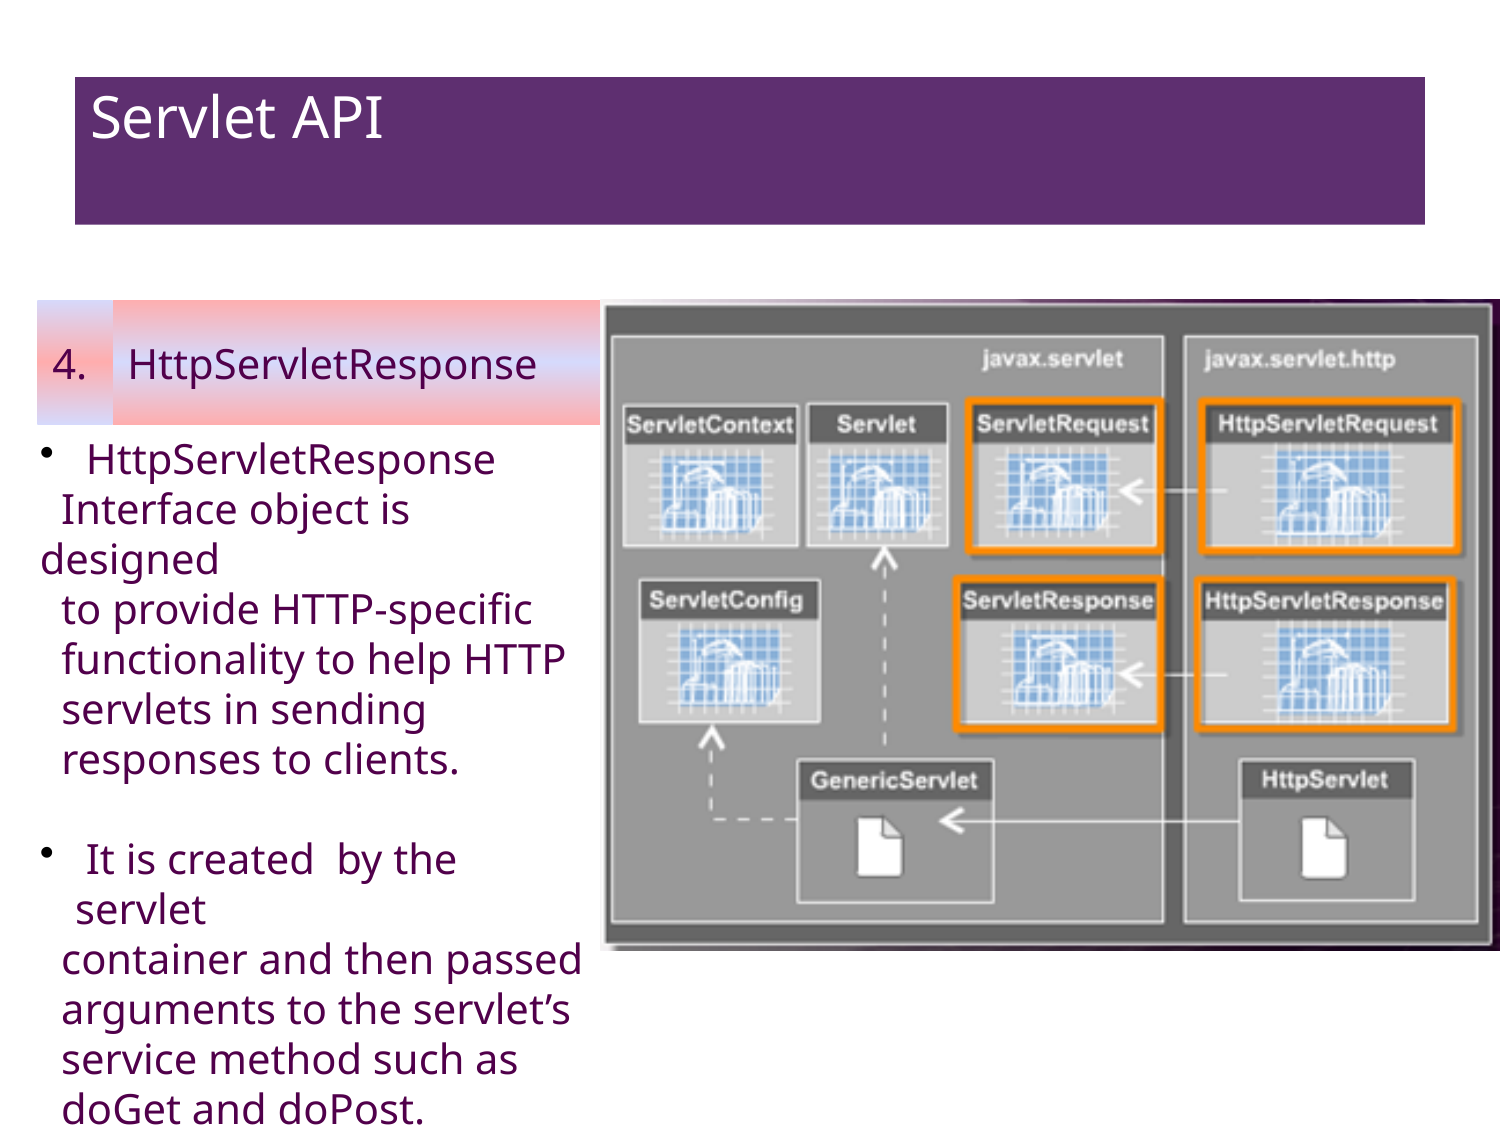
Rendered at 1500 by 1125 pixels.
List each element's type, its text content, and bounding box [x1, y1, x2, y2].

title Servlet API [74, 76, 1426, 225]
text_box 23 [25, 1066, 191, 1119]
text_box HttpServletResponse Interface object is designed to provide HTTP-specific functionality to help HTTP servlets in sending responses to clients. It is created by the servlet container and then passed arguments to the servlet’s service method such as doGet and doPost. [24, 425, 600, 1063]
picture [599, 299, 1500, 951]
text_box HttpServletResponse [113, 299, 598, 425]
text_box 4. [37, 299, 113, 425]
